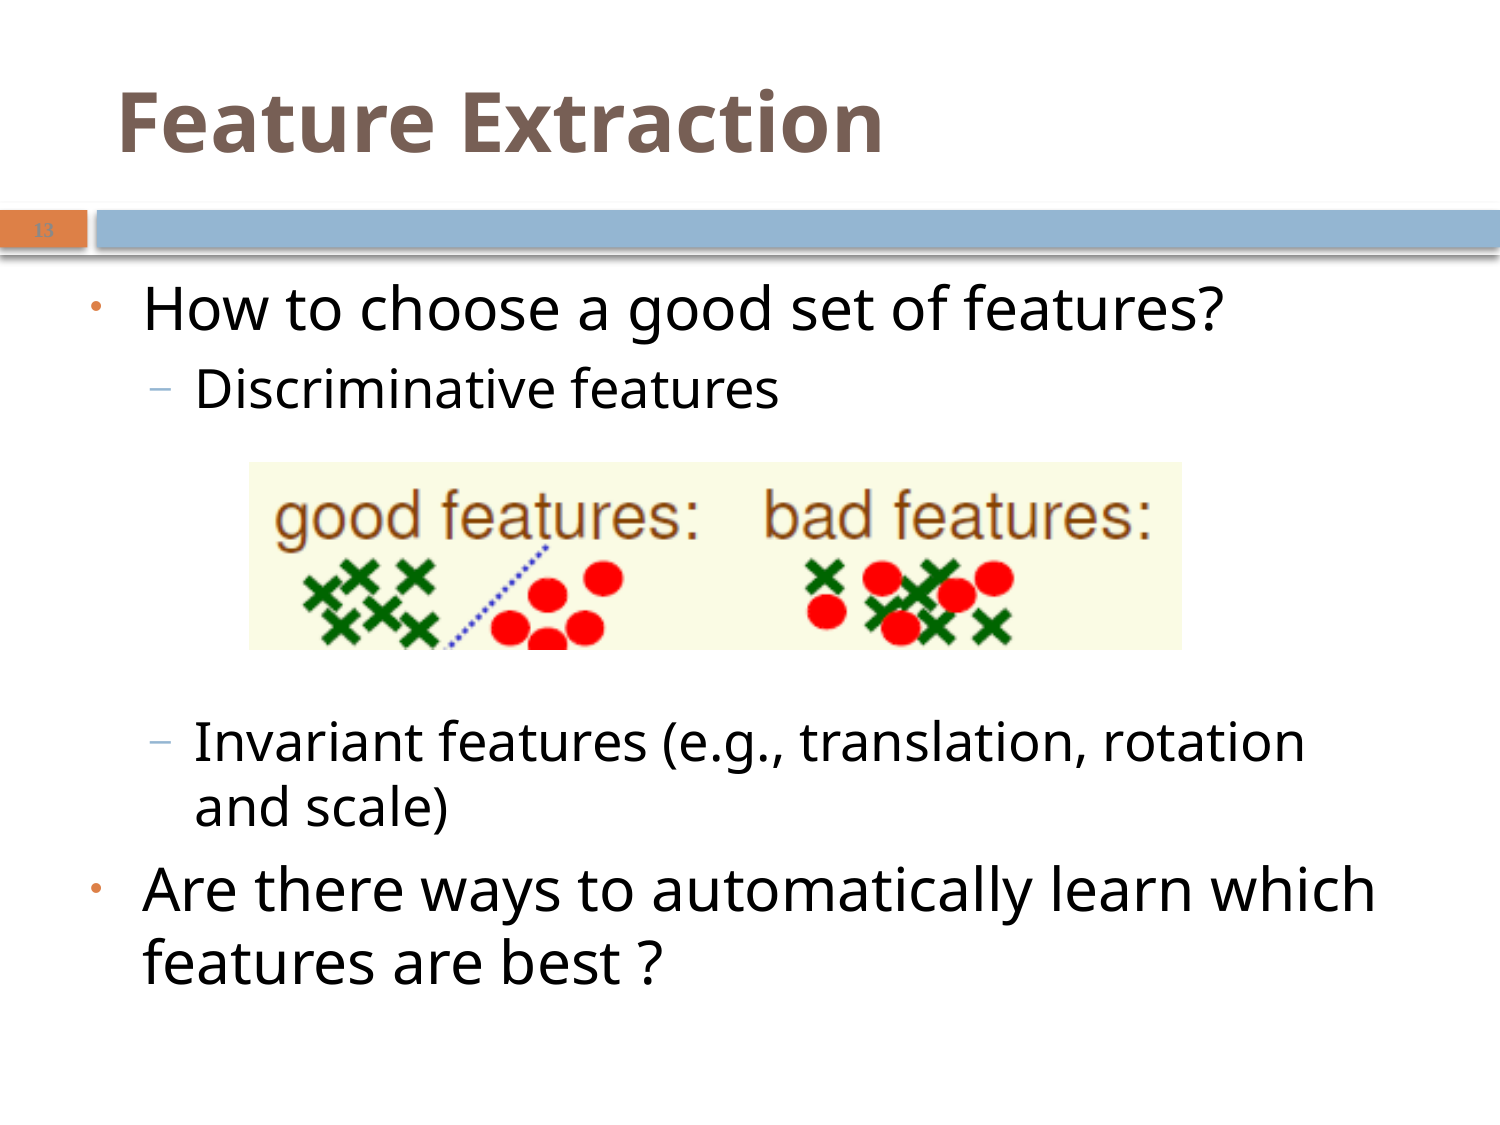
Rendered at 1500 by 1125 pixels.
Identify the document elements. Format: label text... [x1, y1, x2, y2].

slide_number 13 [0, 208, 88, 249]
picture [249, 462, 1182, 651]
title Feature Extraction [100, 37, 1438, 200]
list How to choose a good set of features? Discriminative features Invariant features (e.g., translation, rotation and scale) Are there ways to automatically learn which features are best ? [75, 262, 1425, 1100]
